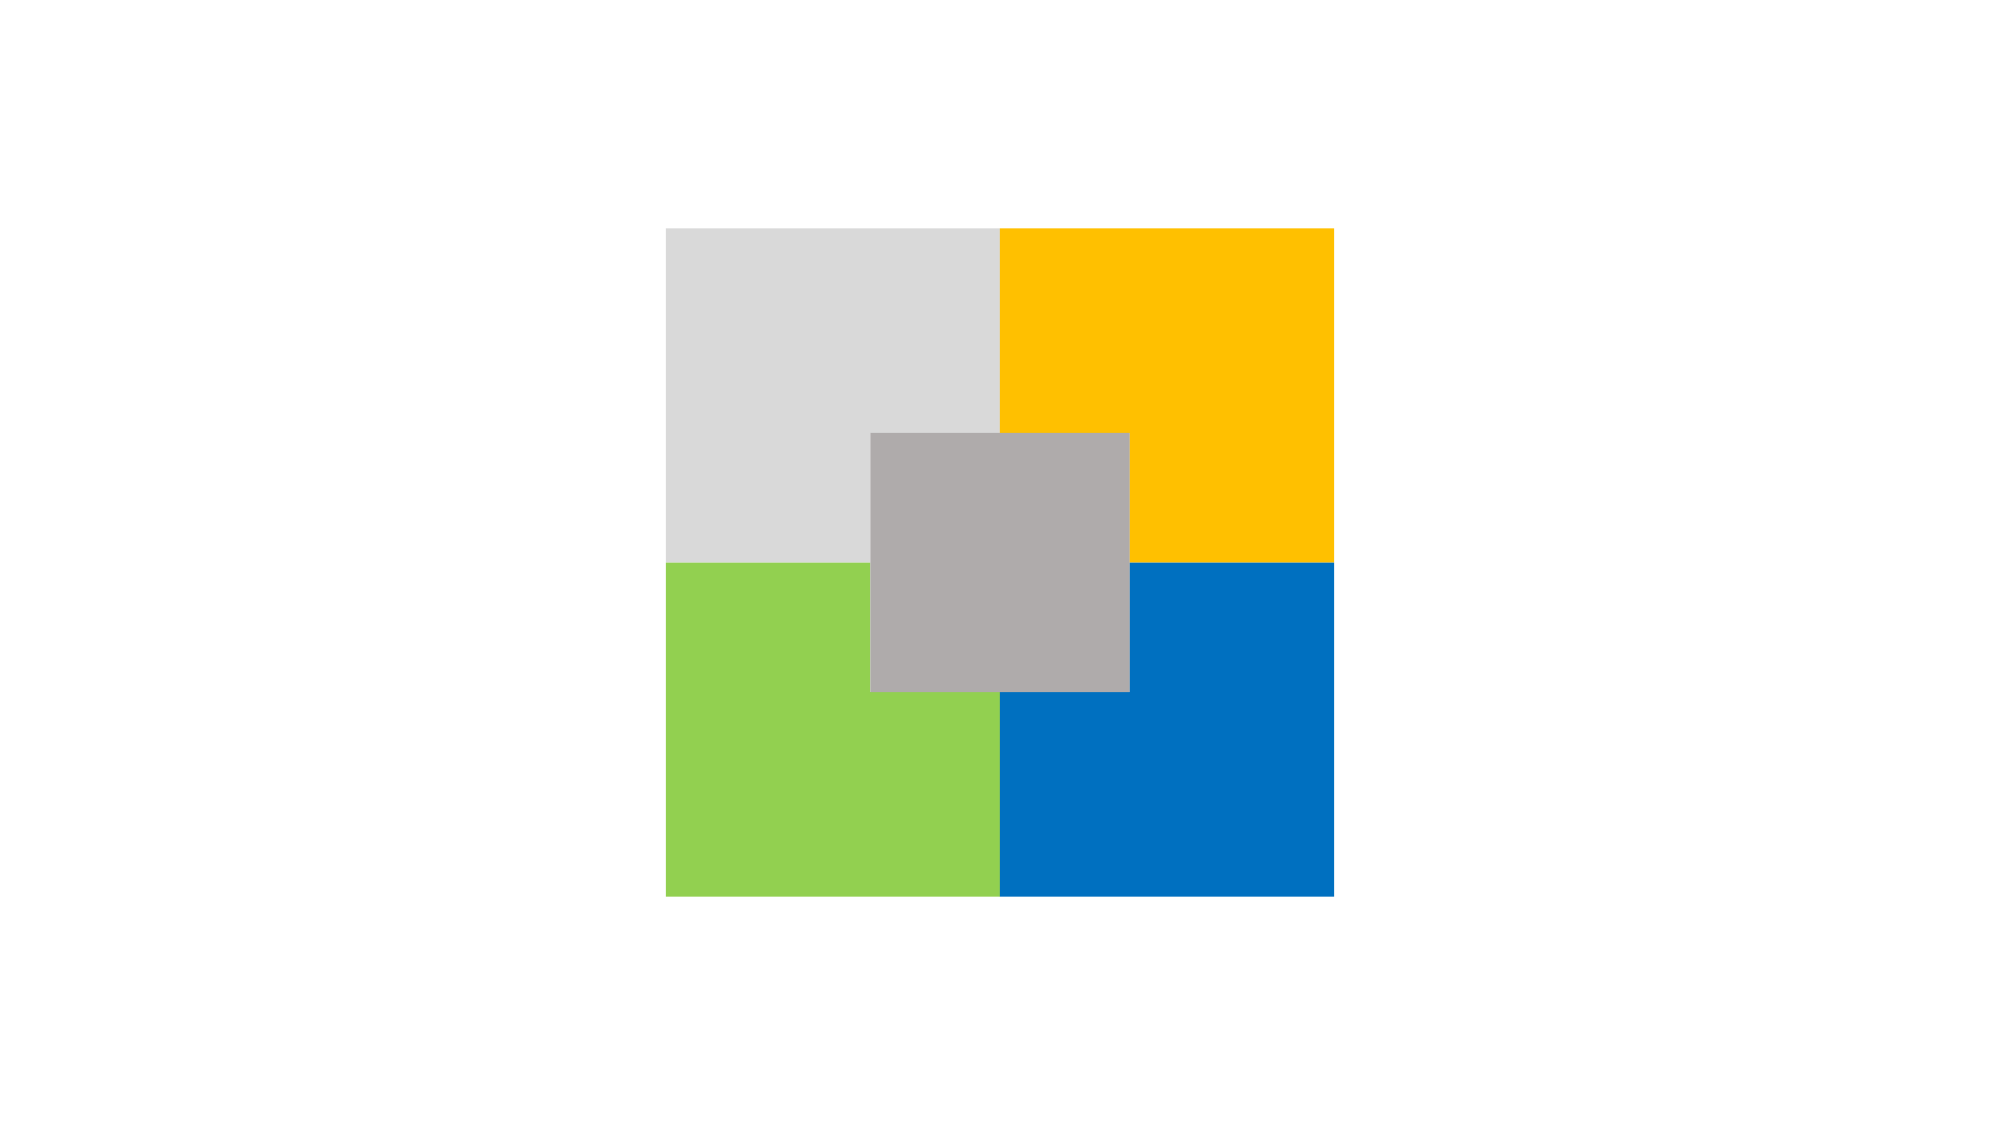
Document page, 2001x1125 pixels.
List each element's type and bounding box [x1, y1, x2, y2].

text_box [665, 228, 1335, 897]
